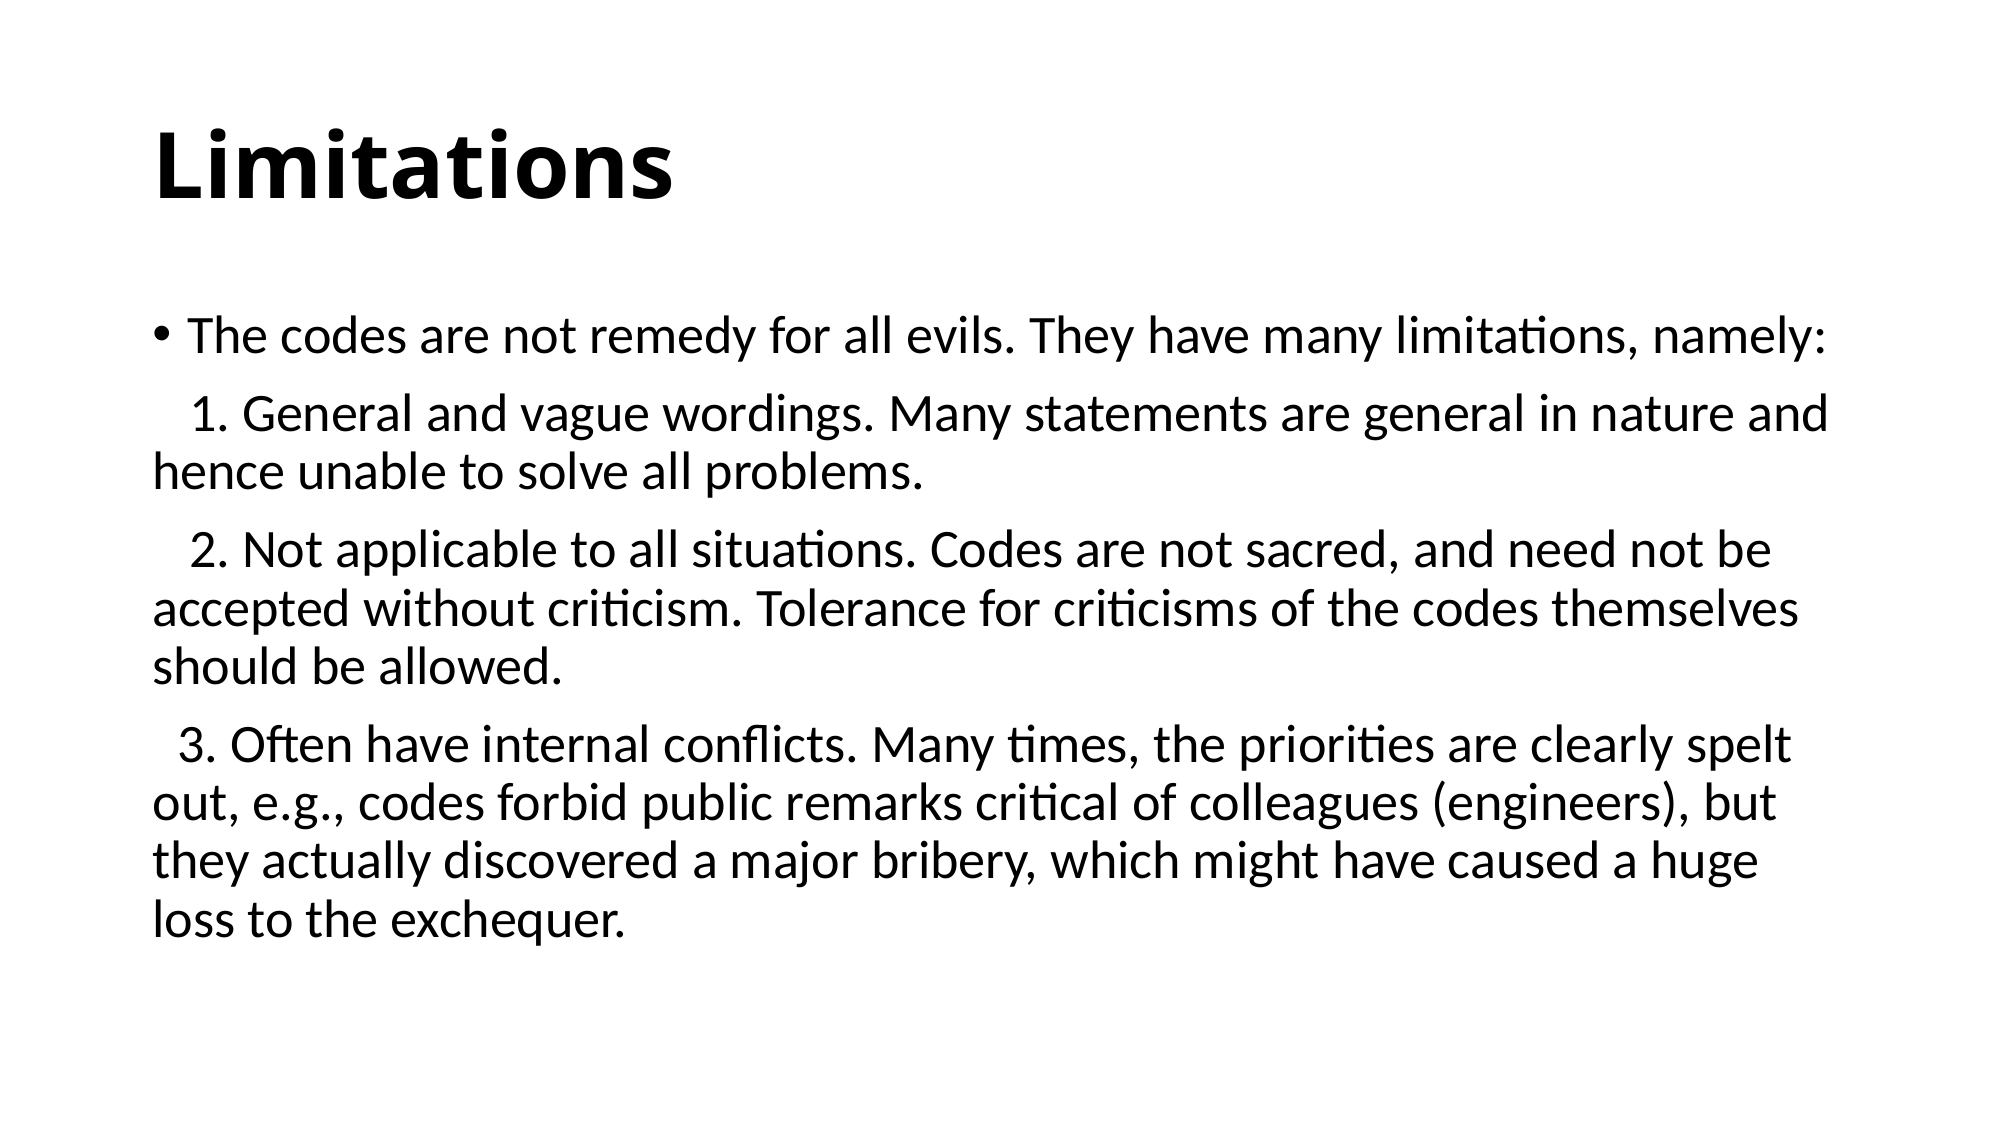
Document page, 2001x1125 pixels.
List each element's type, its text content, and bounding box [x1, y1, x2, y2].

list The codes are not remedy for all evils. They have many limitations, namely: 1. General and vague wordings. Many statements are general in nature and hence unable to solve all problems. 2. Not applicable to all situations. Codes are not sacred, and need not be accepted without criticism. Tolerance for criticisms of the codes themselves should be allowed. 3. Often have internal conflicts. Many times, the priorities are clearly spelt out, e.g., codes forbid public remarks critical of colleagues (engineers), but they actually discovered a major bribery, which might have caused a huge loss to the exchequer. [137, 299, 1863, 1014]
title Limitations [137, 59, 1863, 278]
